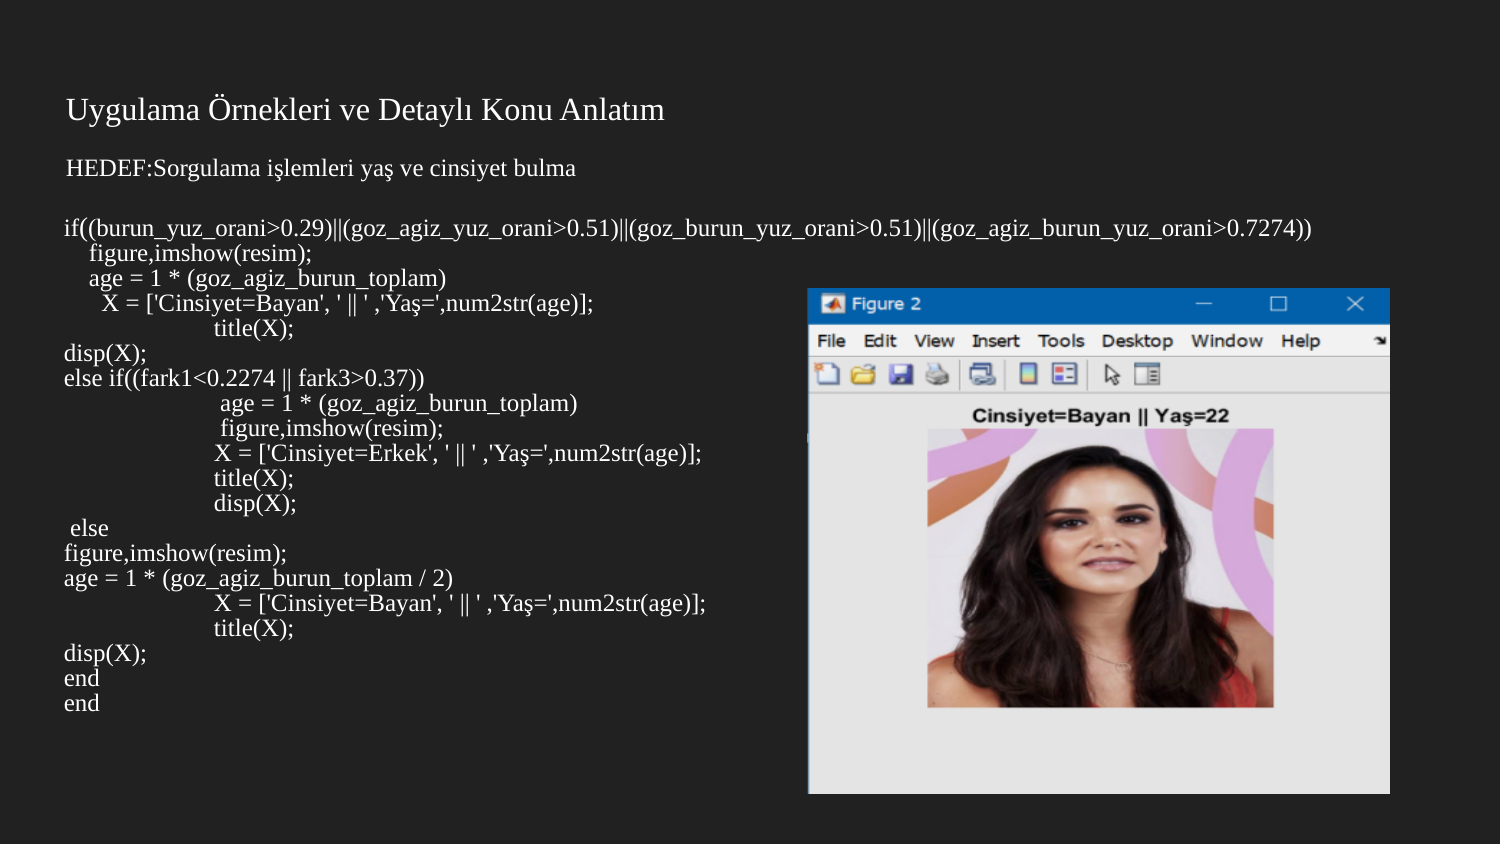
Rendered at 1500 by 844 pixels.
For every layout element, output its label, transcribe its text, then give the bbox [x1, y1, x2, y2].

text_box [369, 299, 429, 453]
picture [807, 288, 1390, 795]
text_box Uygulama Örnekleri ve Detaylı Konu Anlatım [51, 72, 1449, 167]
text_box HEDEF:Sorgulama işlemleri yaş ve cinsiyet bulma [51, 136, 1158, 196]
text_box if((burun_yuz_orani>0.29)||(goz_agiz_yuz_orani>0.51)||(goz_burun_yuz_orani>0.51)||(goz_agiz_burun_yuz_orani>0.7274)) figure,imshow(resim); age = 1 * (goz_agiz_burun_toplam) X = ['Cinsiyet=Bayan', ' || ' ,'Yaş=',num2str(age)]; title(X); disp(X); else if((fark1<0.2274 || fark3>0.37)) age = 1 * (goz_agiz_burun_toplam) figure,imshow(resim); X = ['Cinsiyet=Erkek', ' || ' ,'Yaş=',num2str(age)]; title(X); disp(X); else figure,imshow(resim); age = 1 * (goz_agiz_burun_toplam / 2) X = ['Cinsiyet=Bayan', ' || ' ,'Yaş=',num2str(age)]; title(X); disp(X); end end [49, 166, 1447, 844]
